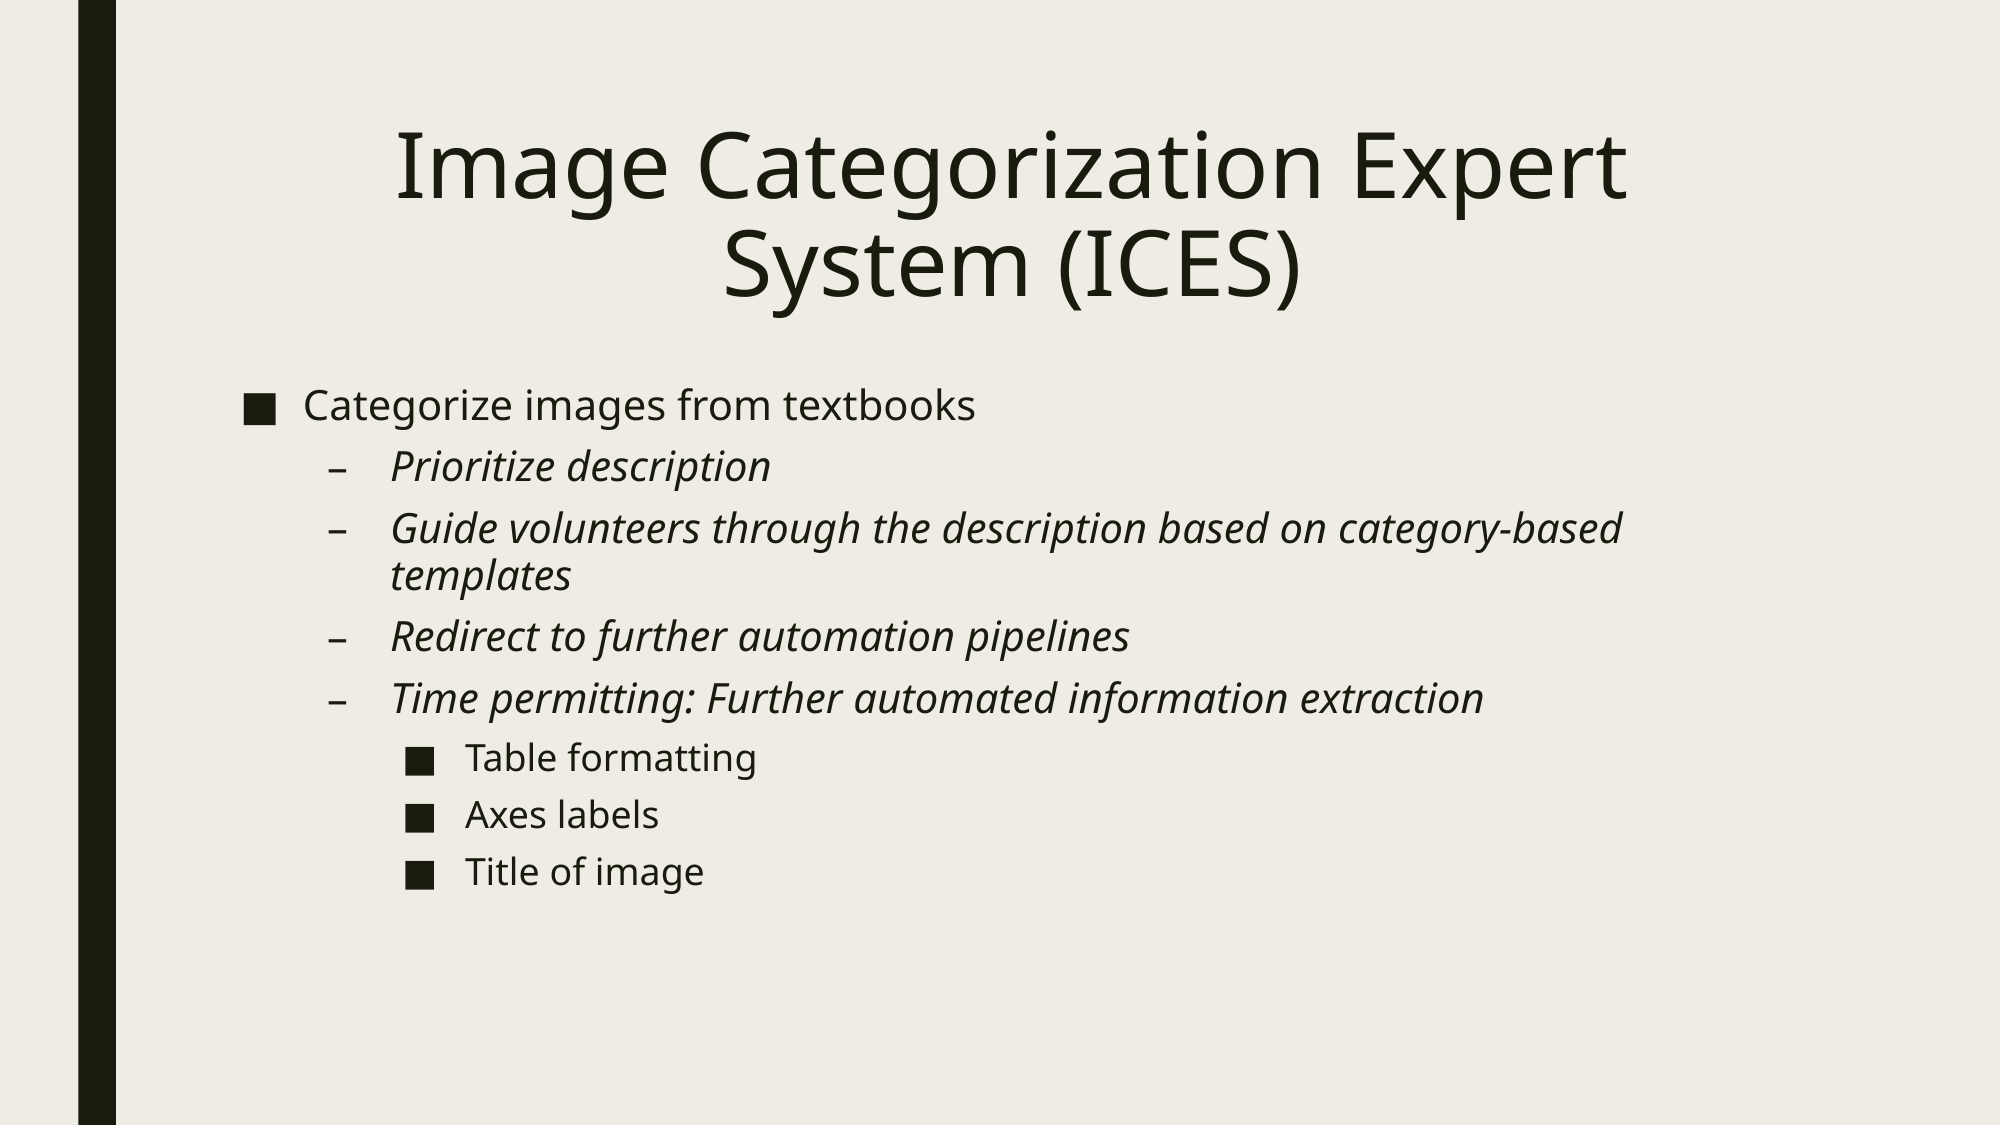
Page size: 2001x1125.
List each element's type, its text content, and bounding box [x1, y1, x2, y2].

title Image Categorization Expert System (ICES) [225, 112, 1800, 357]
list Categorize images from textbooks Prioritize description Guide volunteers through the description based on category-based templates Redirect to further automation pipelines Time permitting: Further automated information extraction Table formatting Axes labels Title of image [225, 375, 1800, 963]
